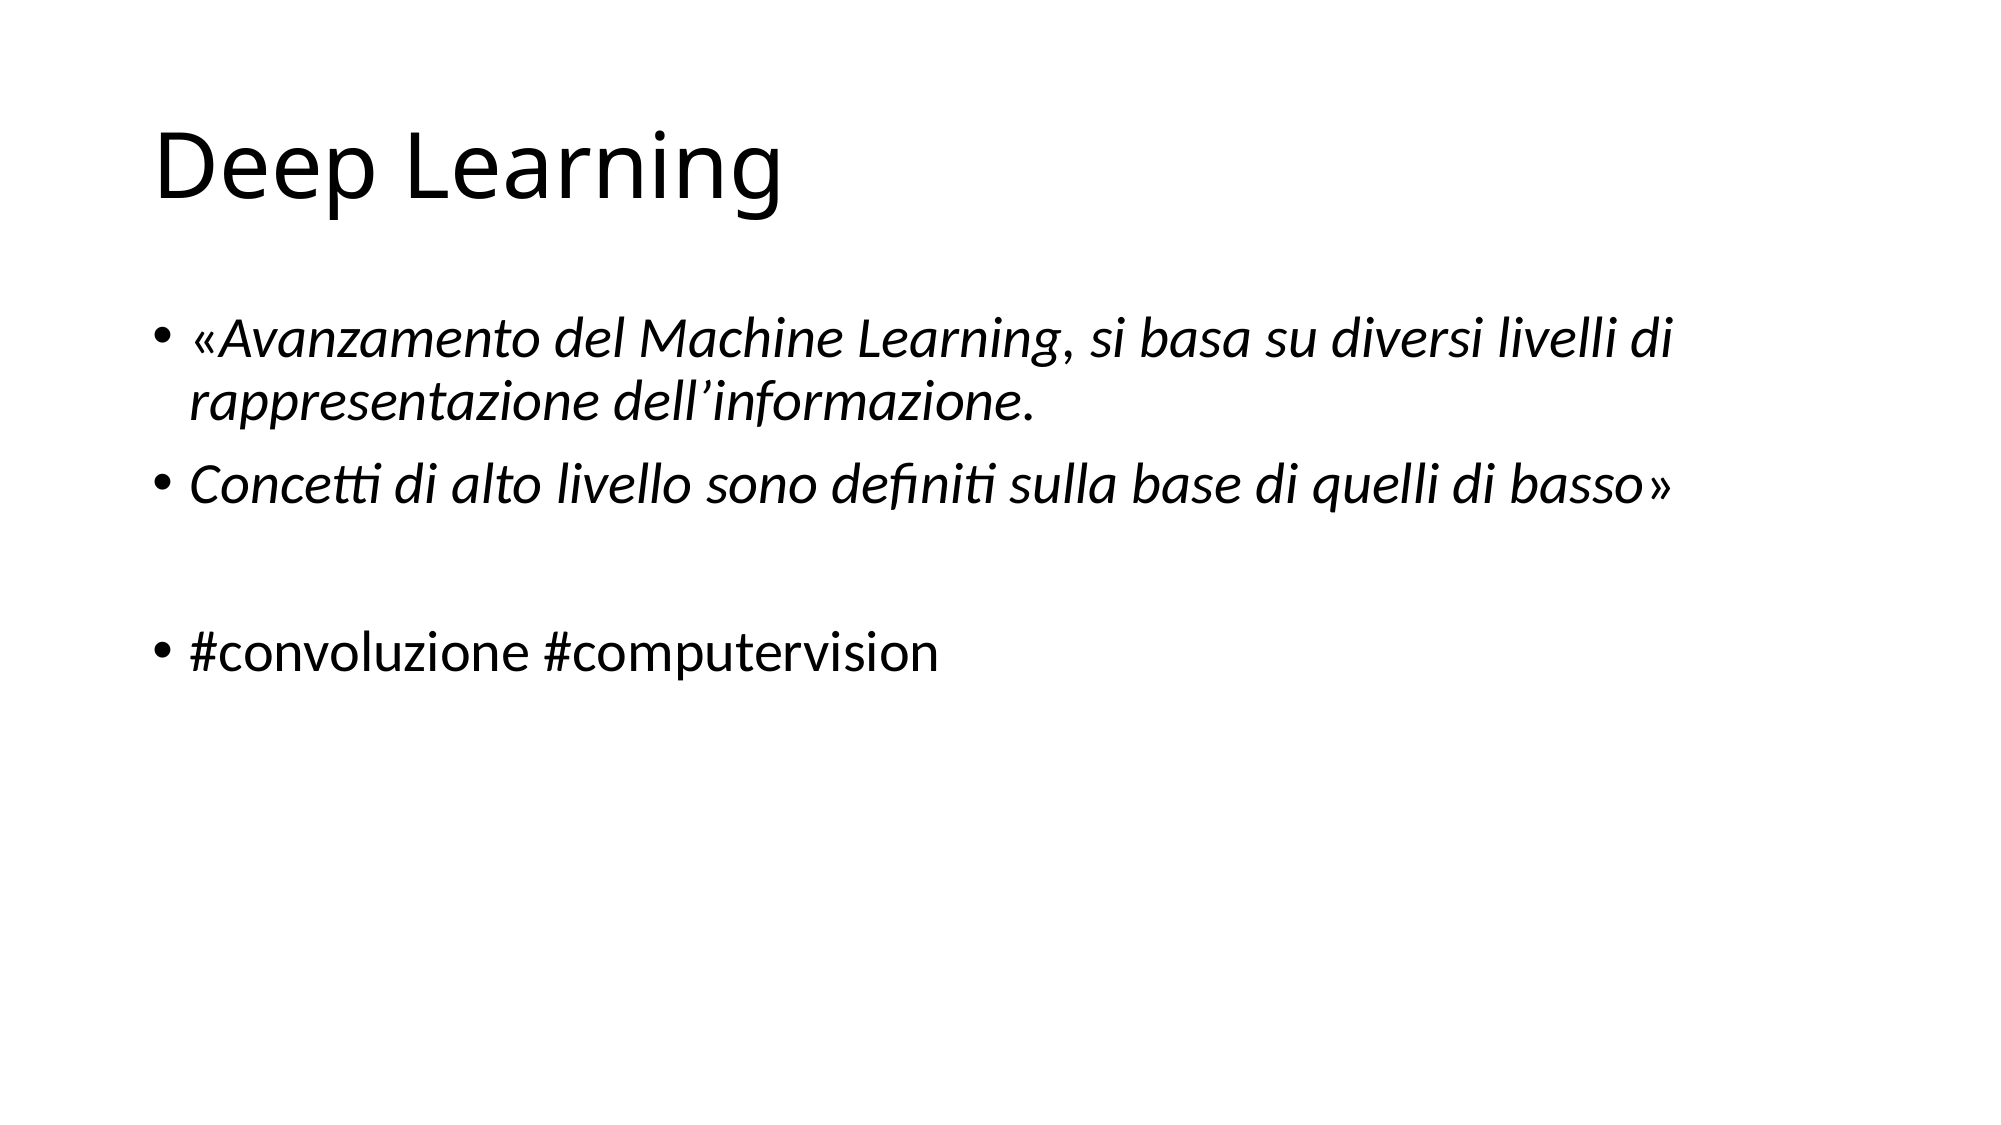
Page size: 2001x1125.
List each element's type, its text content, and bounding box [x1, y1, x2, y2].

title Deep Learning [137, 59, 1863, 278]
list «Avanzamento del Machine Learning, si basa su diversi livelli di rappresentazione dell’informazione. Concetti di alto livello sono definiti sulla base di quelli di basso» #convoluzione #computervision [137, 299, 1863, 1014]
